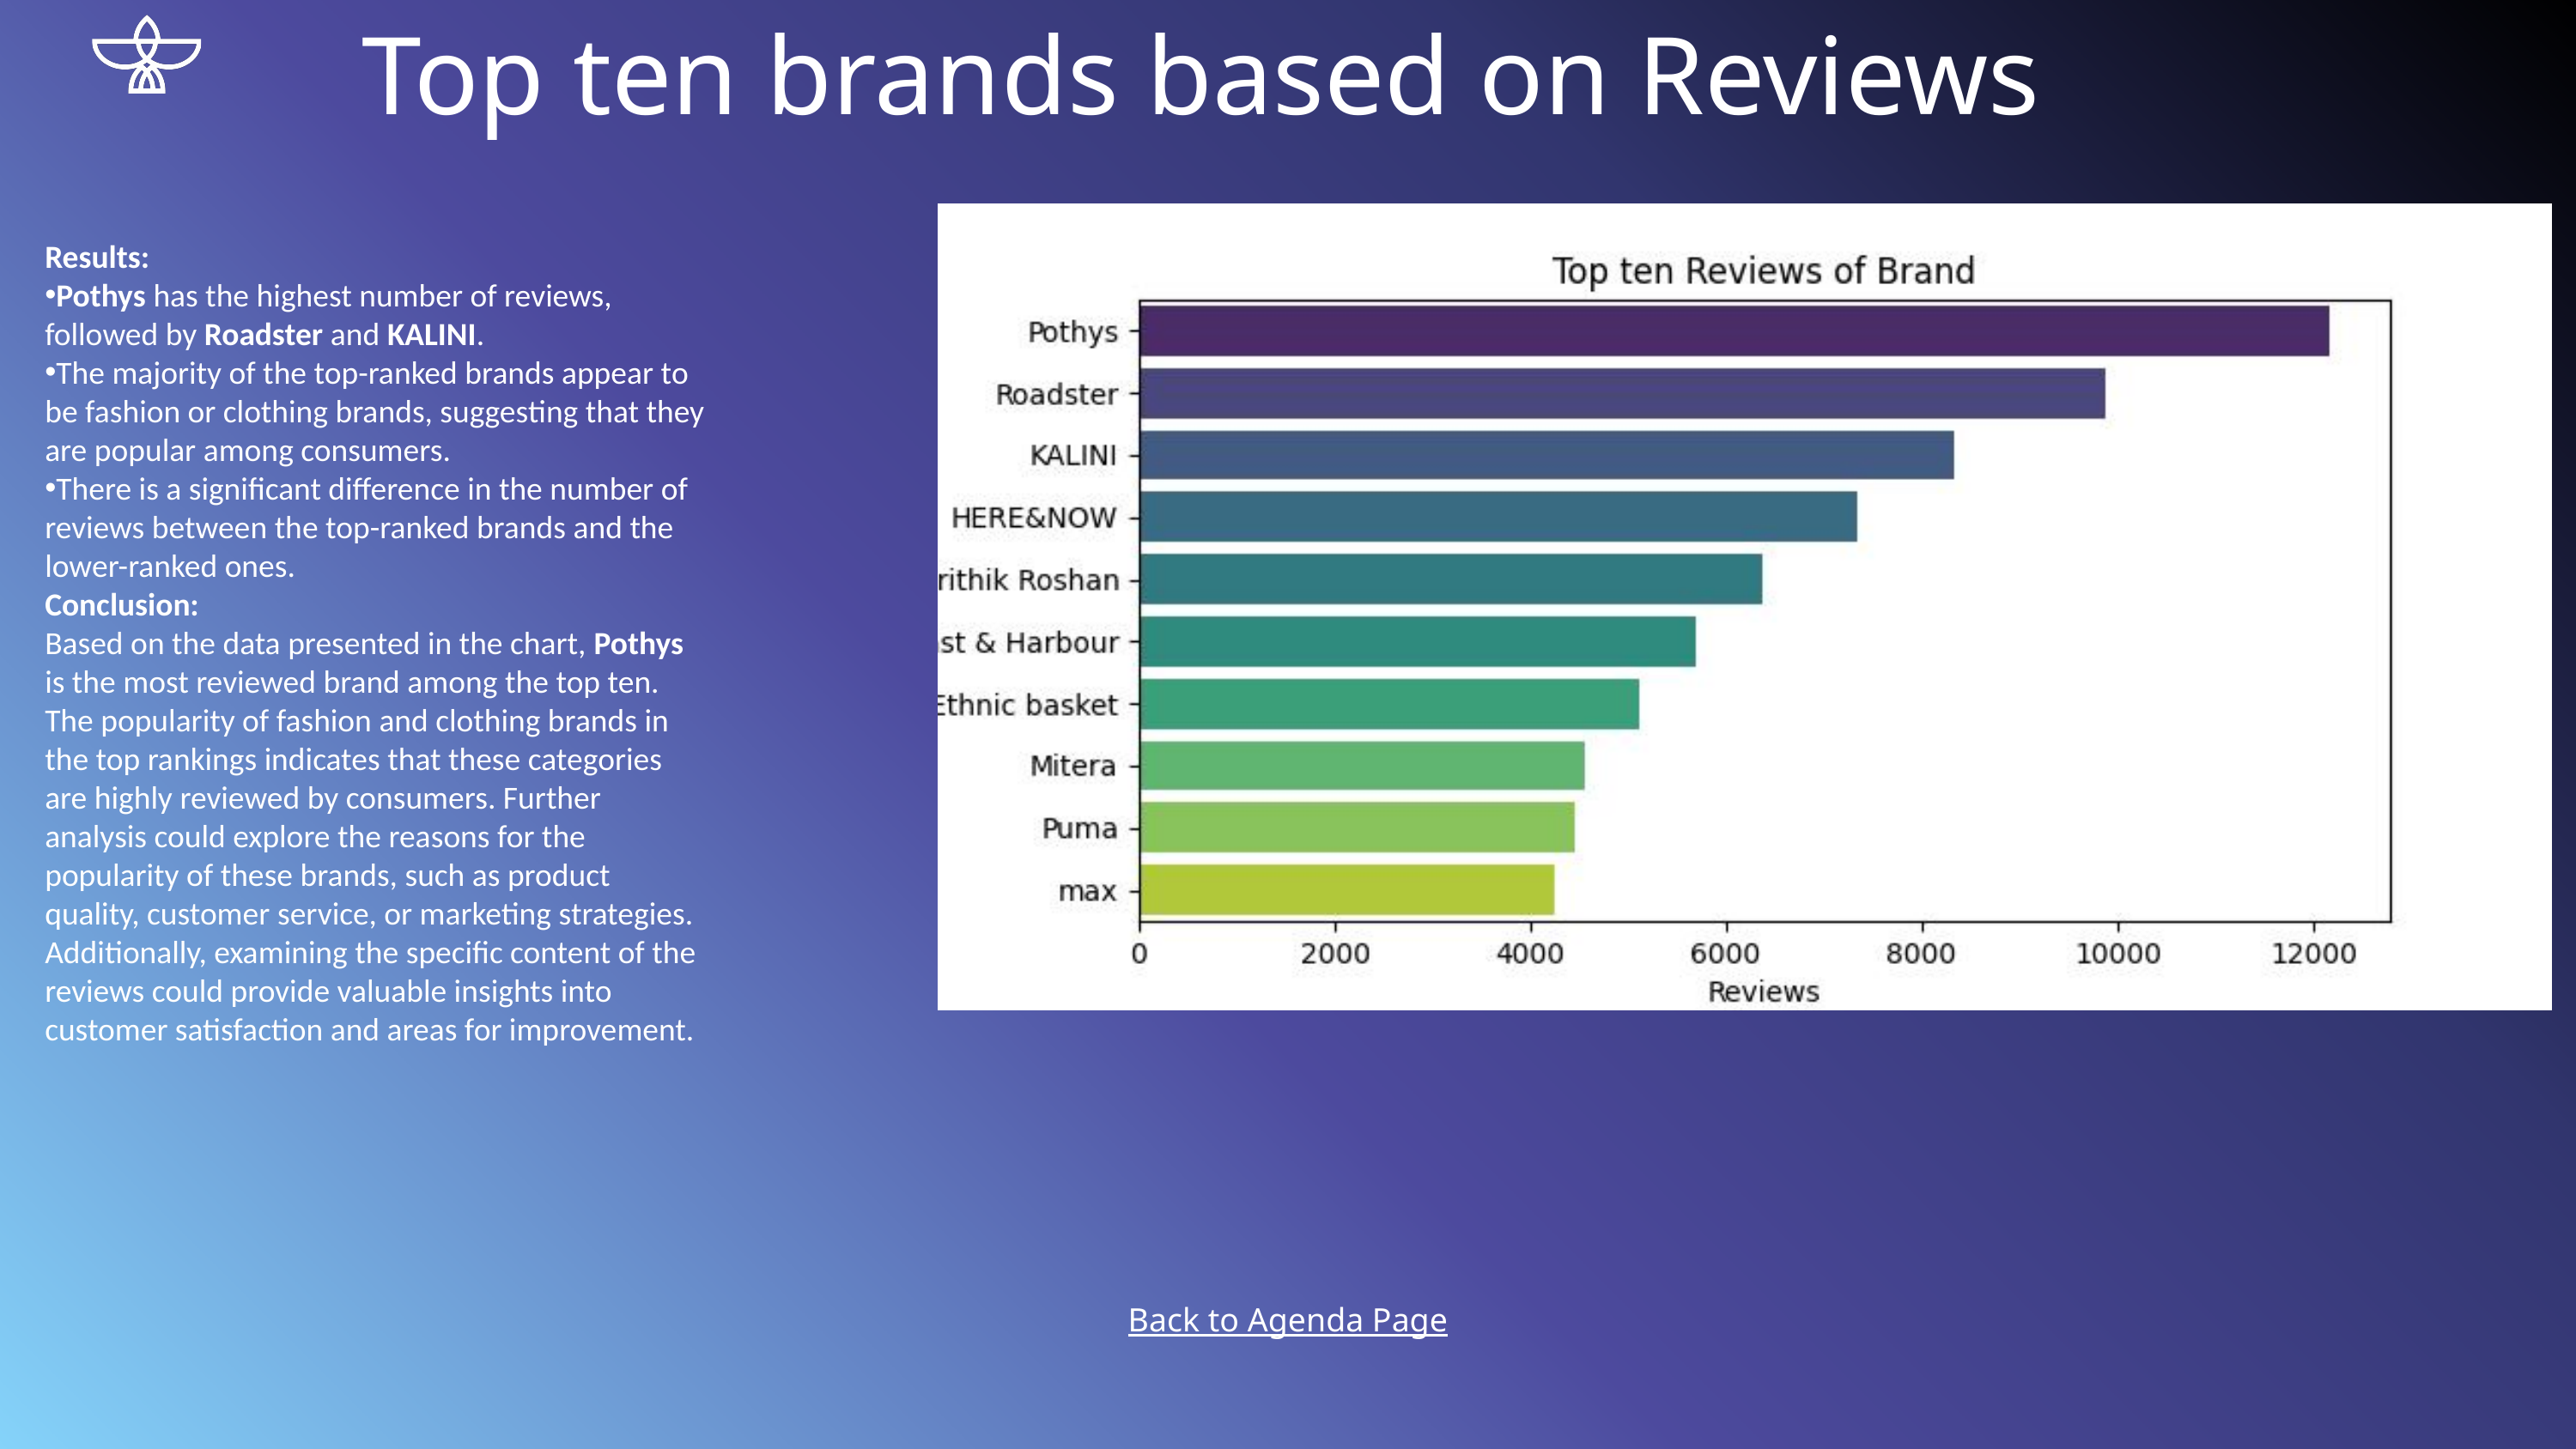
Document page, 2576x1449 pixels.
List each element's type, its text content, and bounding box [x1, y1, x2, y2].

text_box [92, 15, 560, 94]
text_box Top ten brands based on Reviews [0, 0, 2361, 336]
text_box Back to Agenda Page [919, 1298, 1656, 1343]
picture [938, 203, 2552, 1010]
text_box Results: Pothys has the highest number of reviews, followed by Roadster and KALINI. The majority of the top-ranked brands appear to be fashion or clothing brands, suggesting that they are popular among consumers. There is a significant difference in the number of reviews between the top-ranked brands and the lower-ranked ones. Conclusion: Based on the data presented in the chart, Pothys is the most reviewed brand among the top ten. The popularity of fashion and clothing brands in the top rankings indicates that these categories are highly reviewed by consumers. Further analysis could explore the reasons for the popularity of these brands, such as product quality, customer service, or marketing strategies. Additionally, examining the specific content of the reviews could provide valuable insights into customer satisfaction and areas for improvement. [32, 229, 723, 1054]
text_box [0, 0, 2576, 1449]
